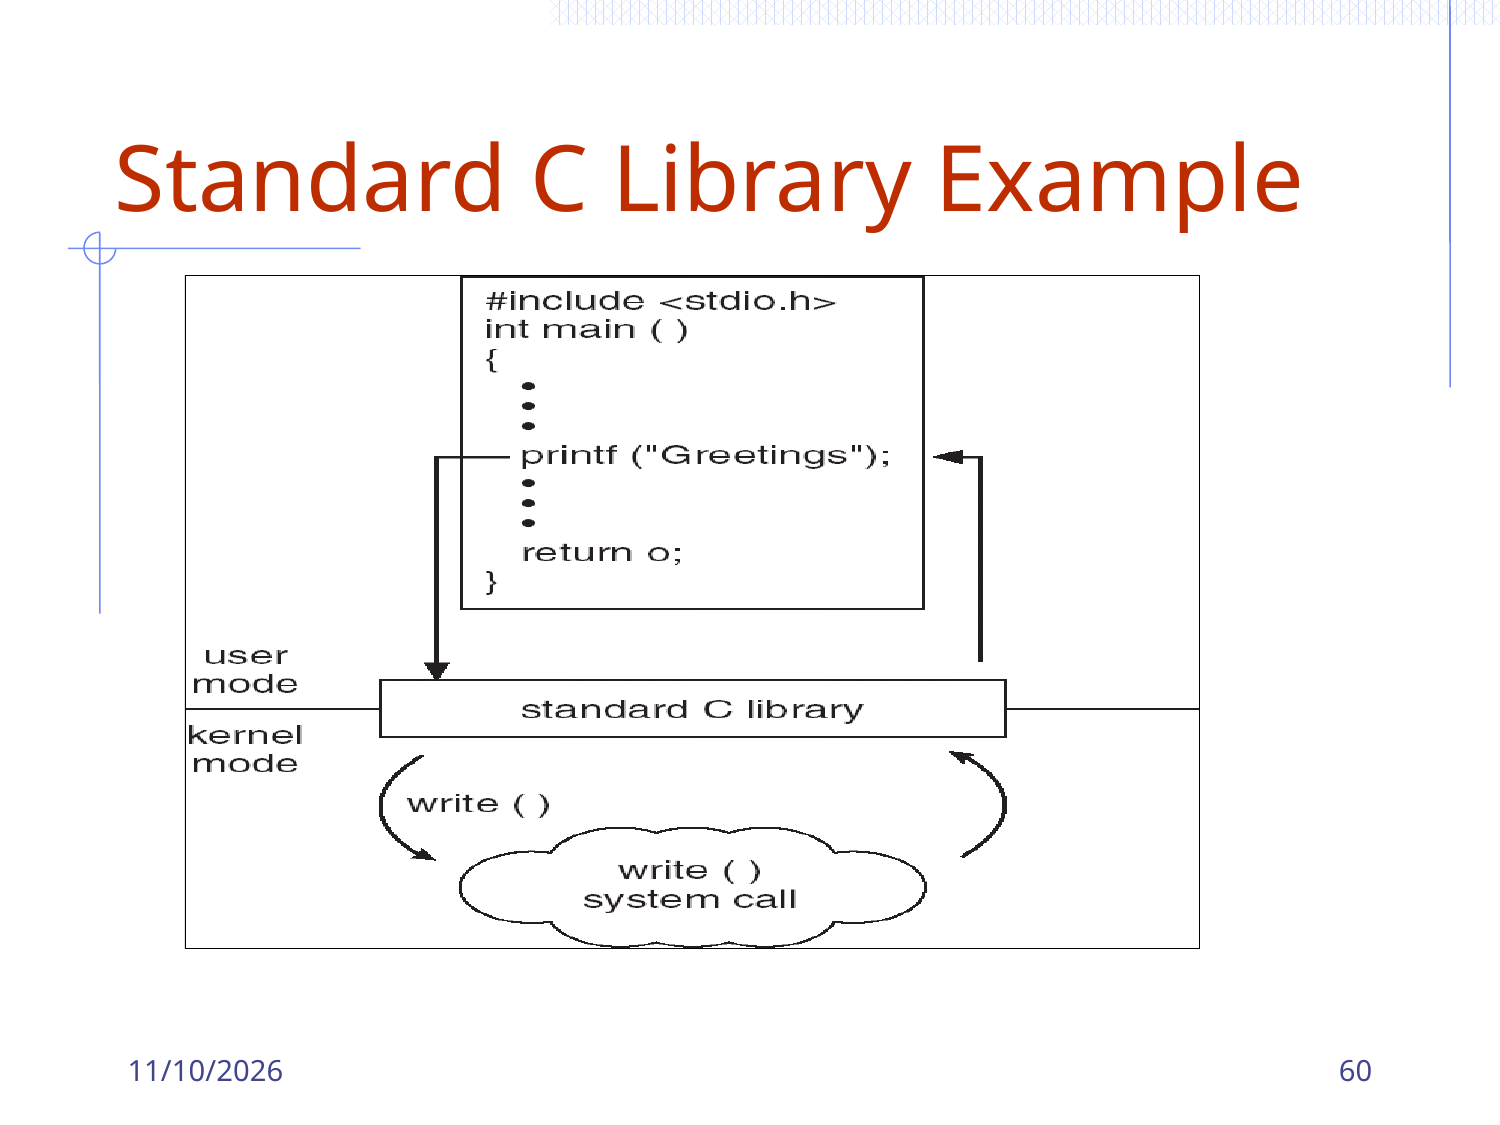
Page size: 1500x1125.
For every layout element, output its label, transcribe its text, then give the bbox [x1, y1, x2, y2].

title Standard C Library Example [99, 50, 1375, 238]
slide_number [112, 1025, 425, 1100]
picture [184, 274, 1200, 949]
slide_number 60 [1074, 1025, 1388, 1100]
